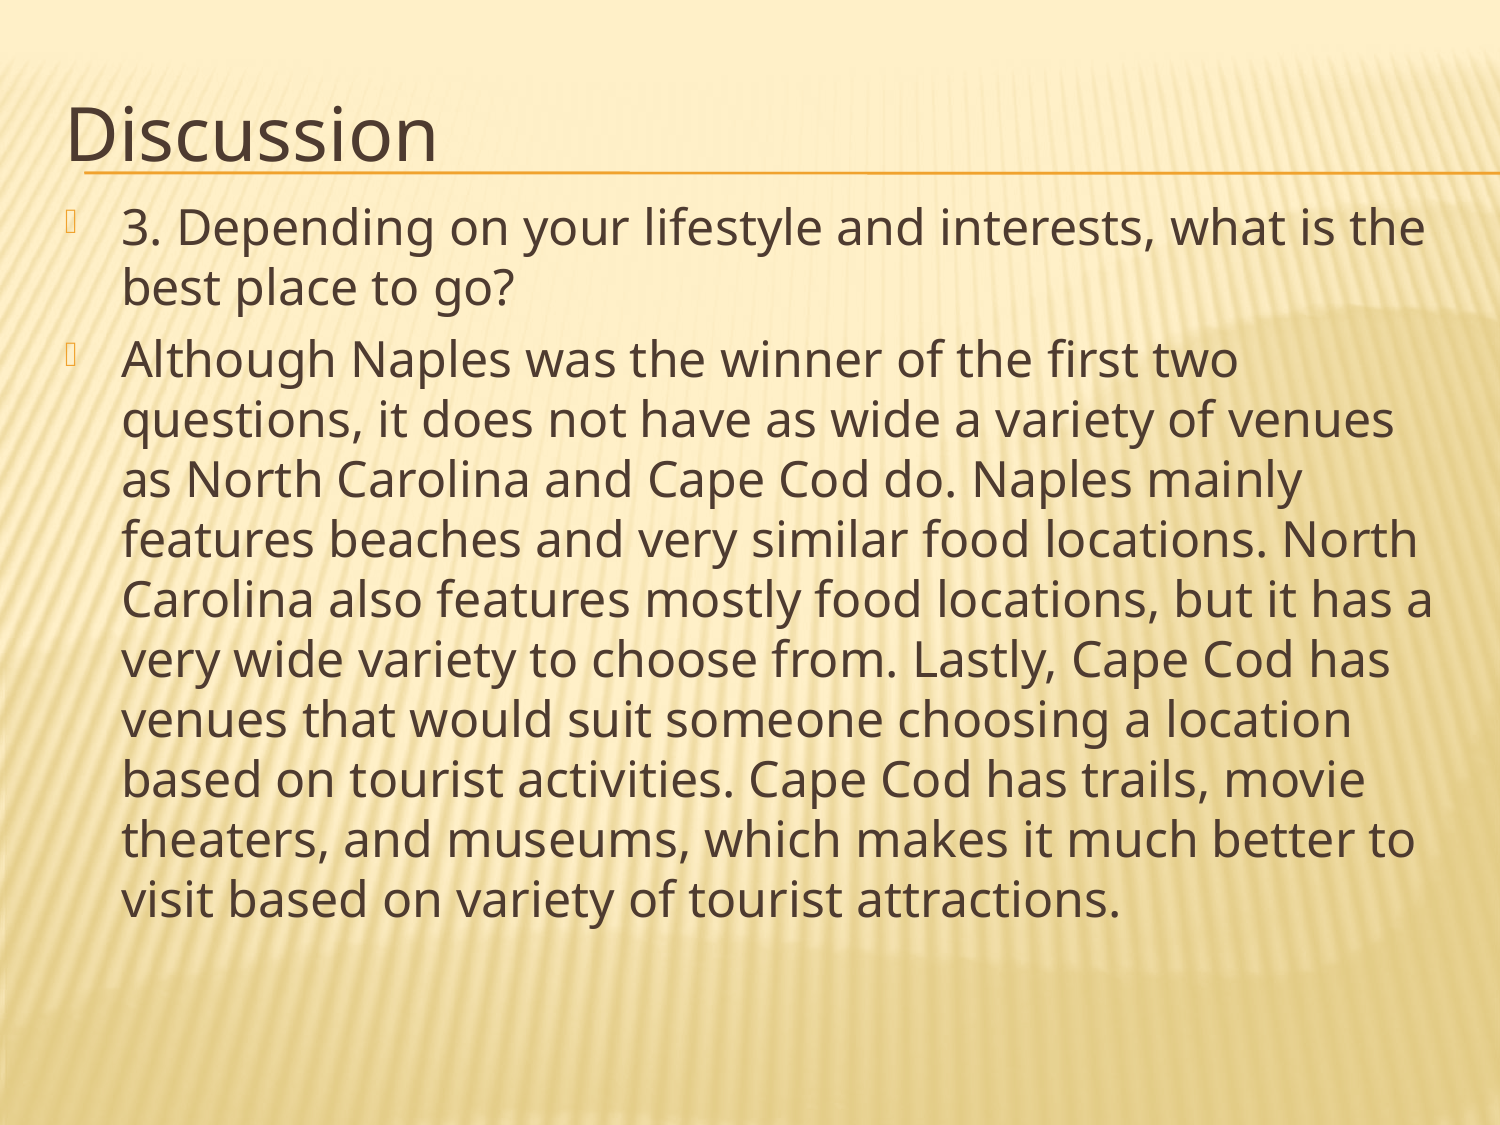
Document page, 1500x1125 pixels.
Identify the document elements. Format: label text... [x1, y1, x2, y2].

title Discussion [50, 62, 1475, 187]
list 3. Depending on your lifestyle and interests, what is the best place to go? Although Naples was the winner of the first two questions, it does not have as wide a variety of venues as North Carolina and Cape Cod do. Naples mainly features beaches and very similar food locations. North Carolina also features mostly food locations, but it has a very wide variety to choose from. Lastly, Cape Cod has venues that would suit someone choosing a location based on tourist activities. Cape Cod has trails, movie theaters, and museums, which makes it much better to visit based on variety of tourist attractions. [50, 187, 1475, 930]
